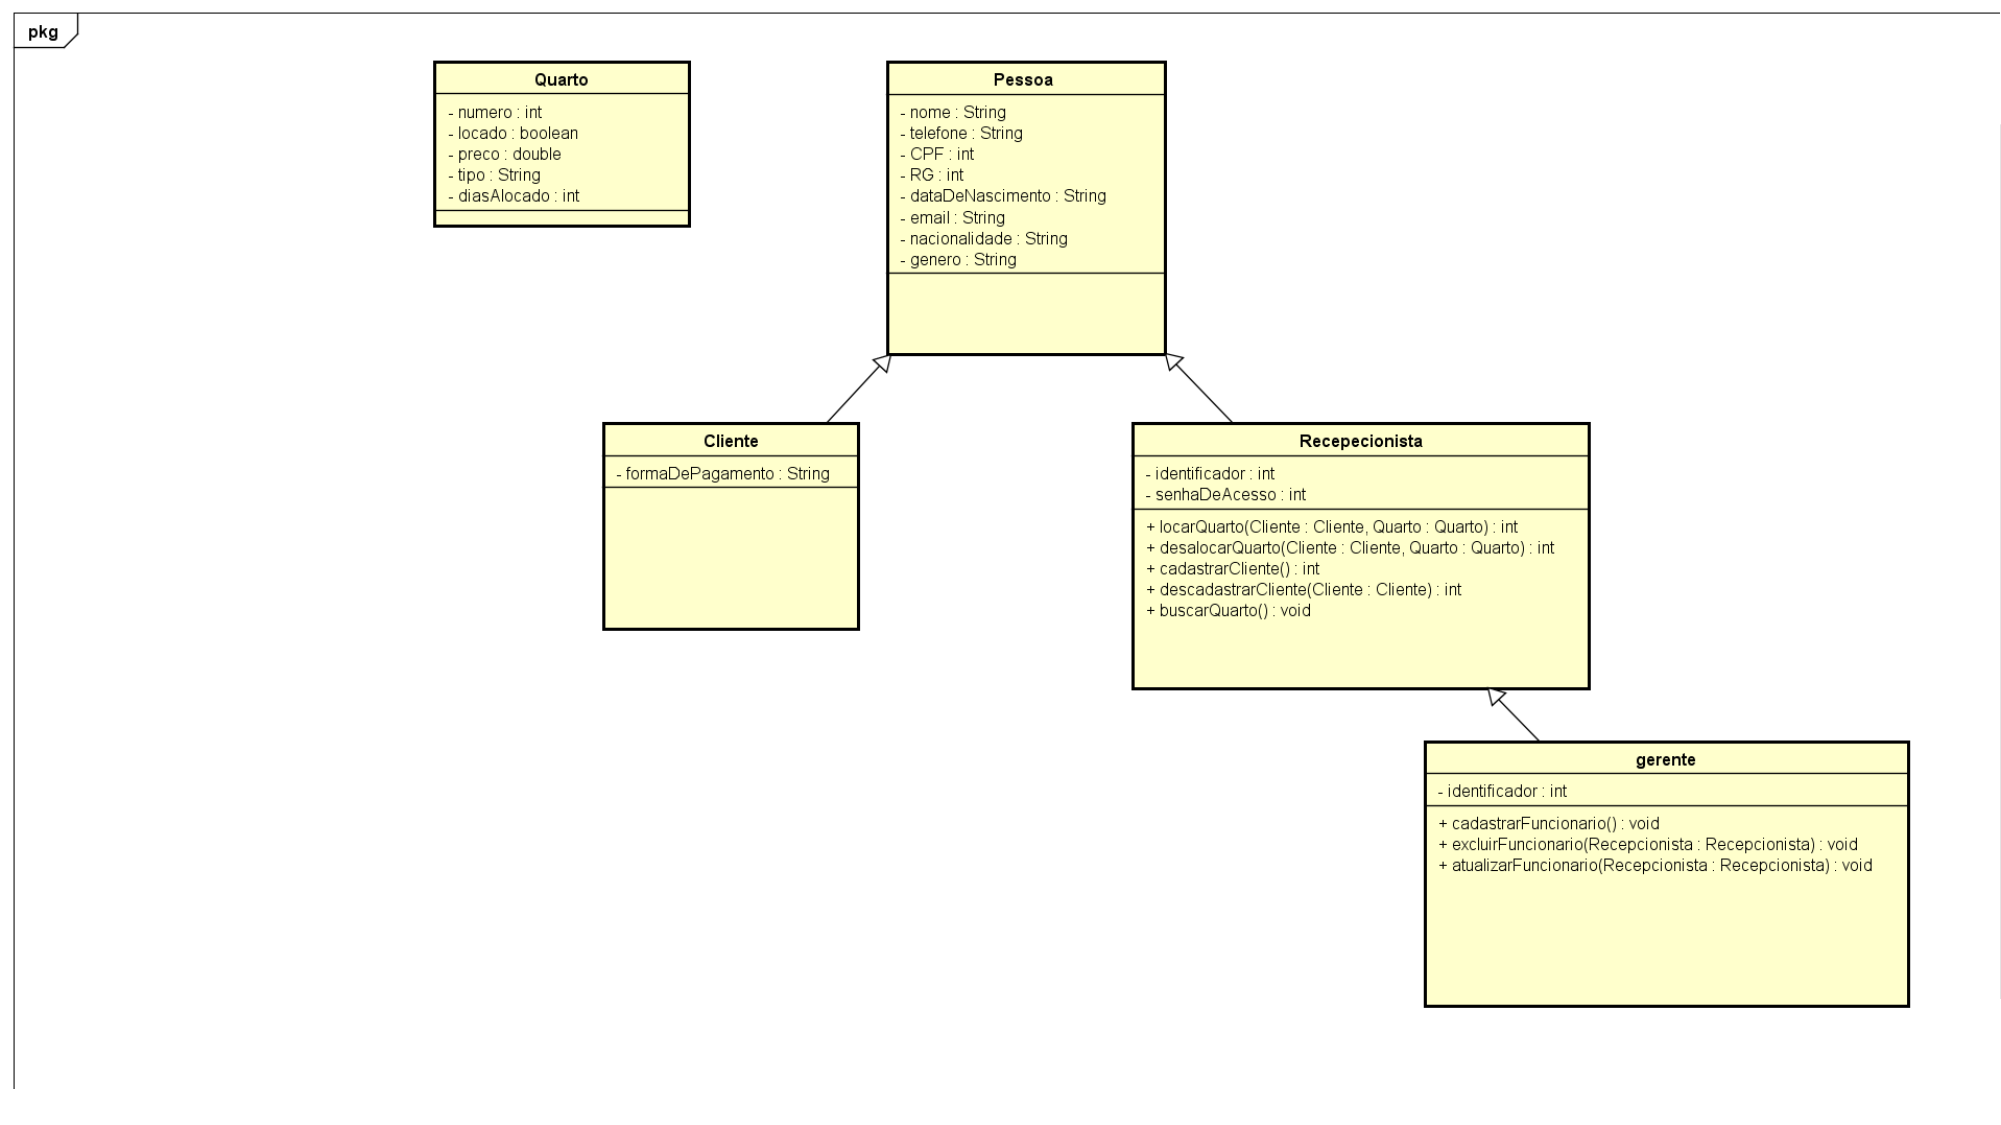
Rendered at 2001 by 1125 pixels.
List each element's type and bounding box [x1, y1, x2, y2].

list [0, 0, 2000, 1089]
